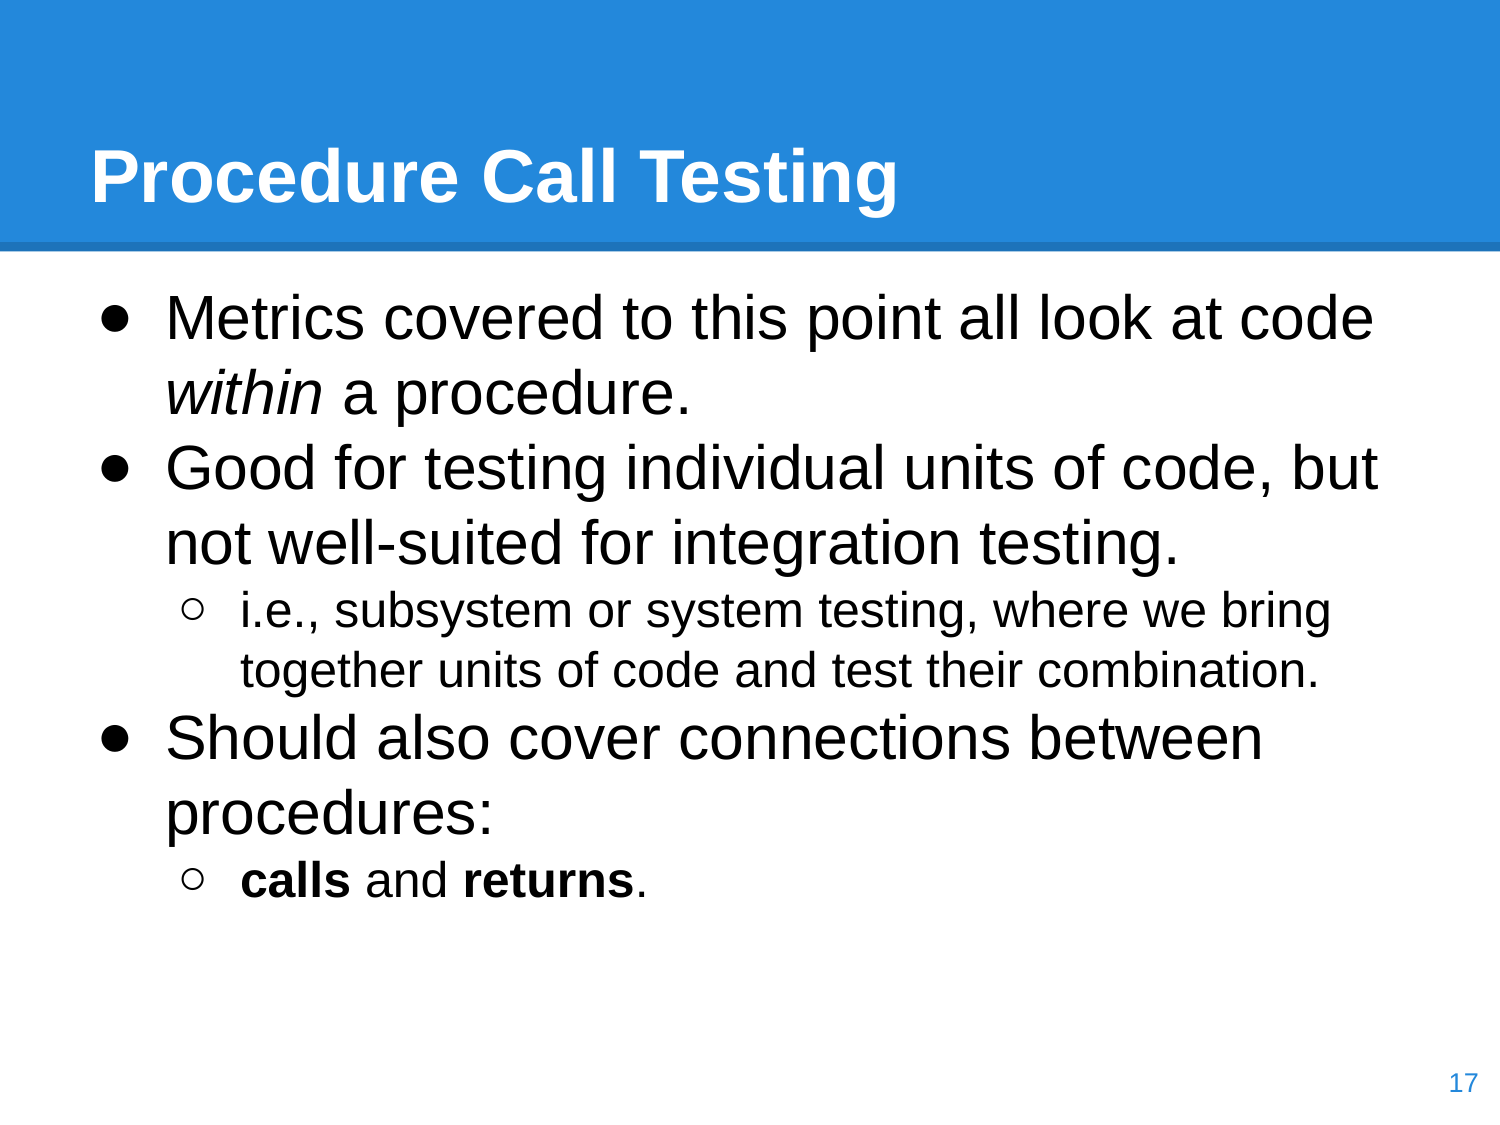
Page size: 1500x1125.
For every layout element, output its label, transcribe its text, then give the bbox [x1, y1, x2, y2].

list Metrics covered to this point all look at code within a procedure. Good for testing individual units of code, but not well-suited for integration testing. i.e., subsystem or system testing, where we bring together units of code and test their combination. Should also cover connections between procedures: calls and returns. [75, 262, 1425, 1078]
title Procedure Call Testing [75, 45, 1425, 233]
slide_number ‹#› [1403, 1038, 1494, 1125]
